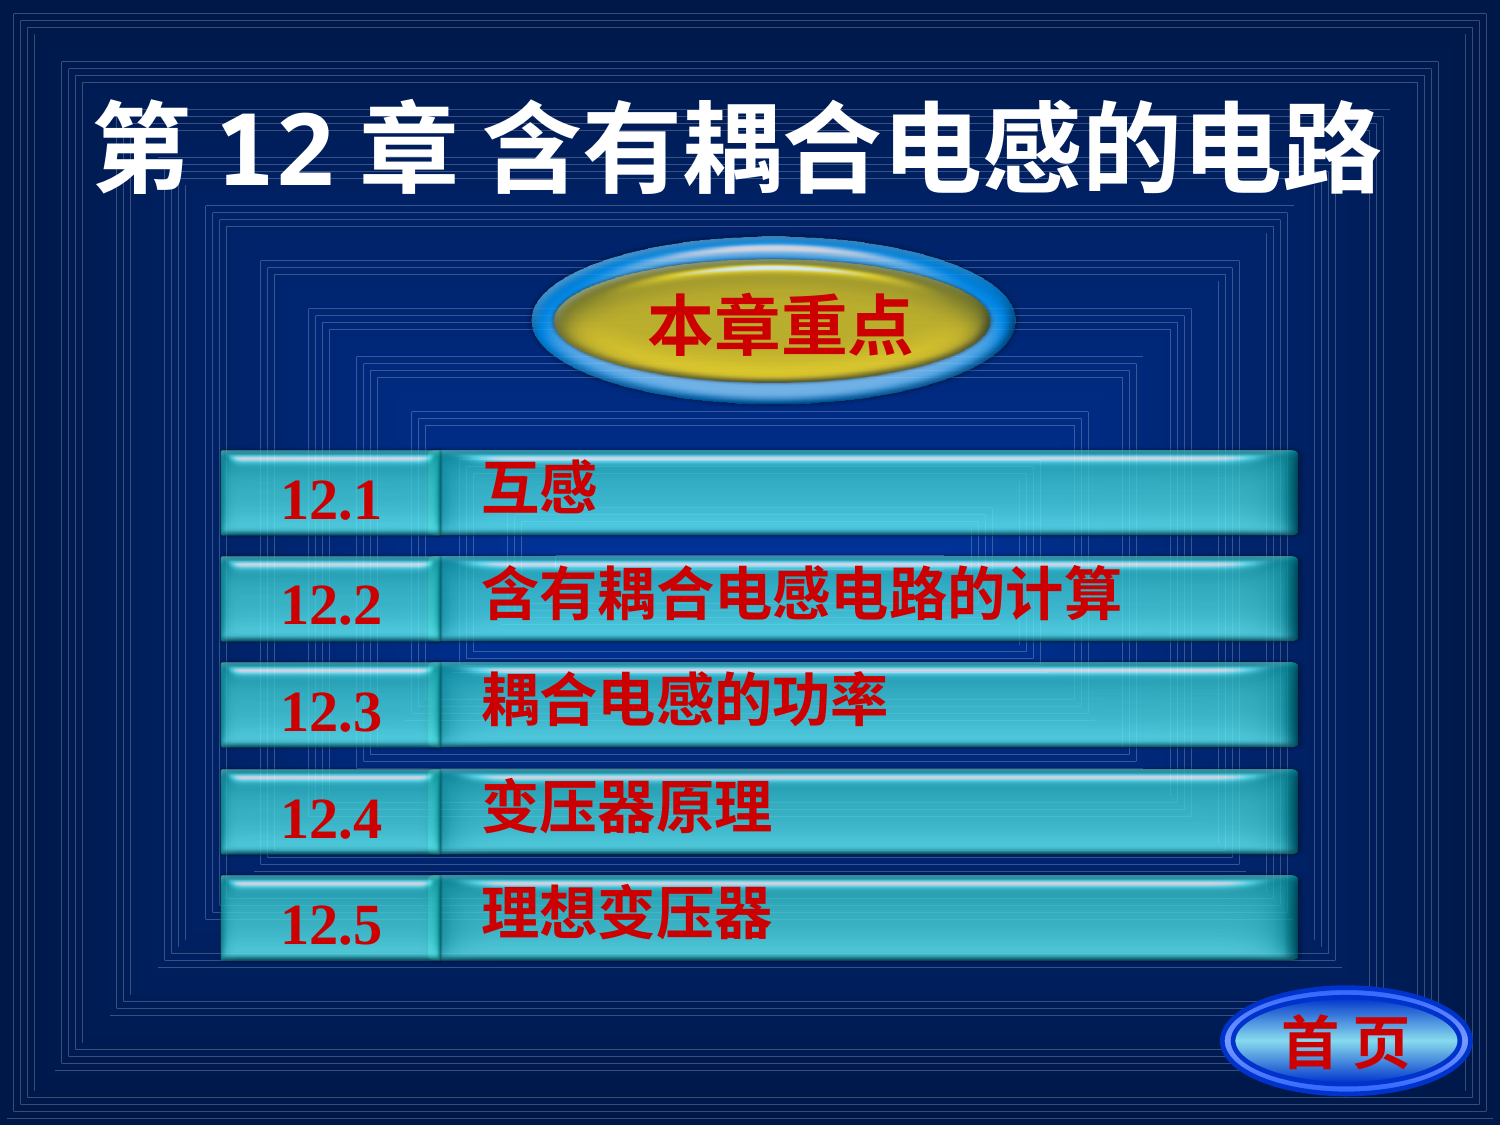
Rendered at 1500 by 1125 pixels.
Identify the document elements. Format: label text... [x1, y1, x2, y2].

text_box 第12章 含有耦合电感的电路 [76, 78, 1442, 213]
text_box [218, 443, 1306, 540]
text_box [218, 655, 1306, 751]
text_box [218, 763, 1306, 859]
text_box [1222, 987, 1471, 1095]
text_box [525, 231, 1022, 410]
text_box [218, 549, 1306, 645]
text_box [218, 868, 1306, 964]
